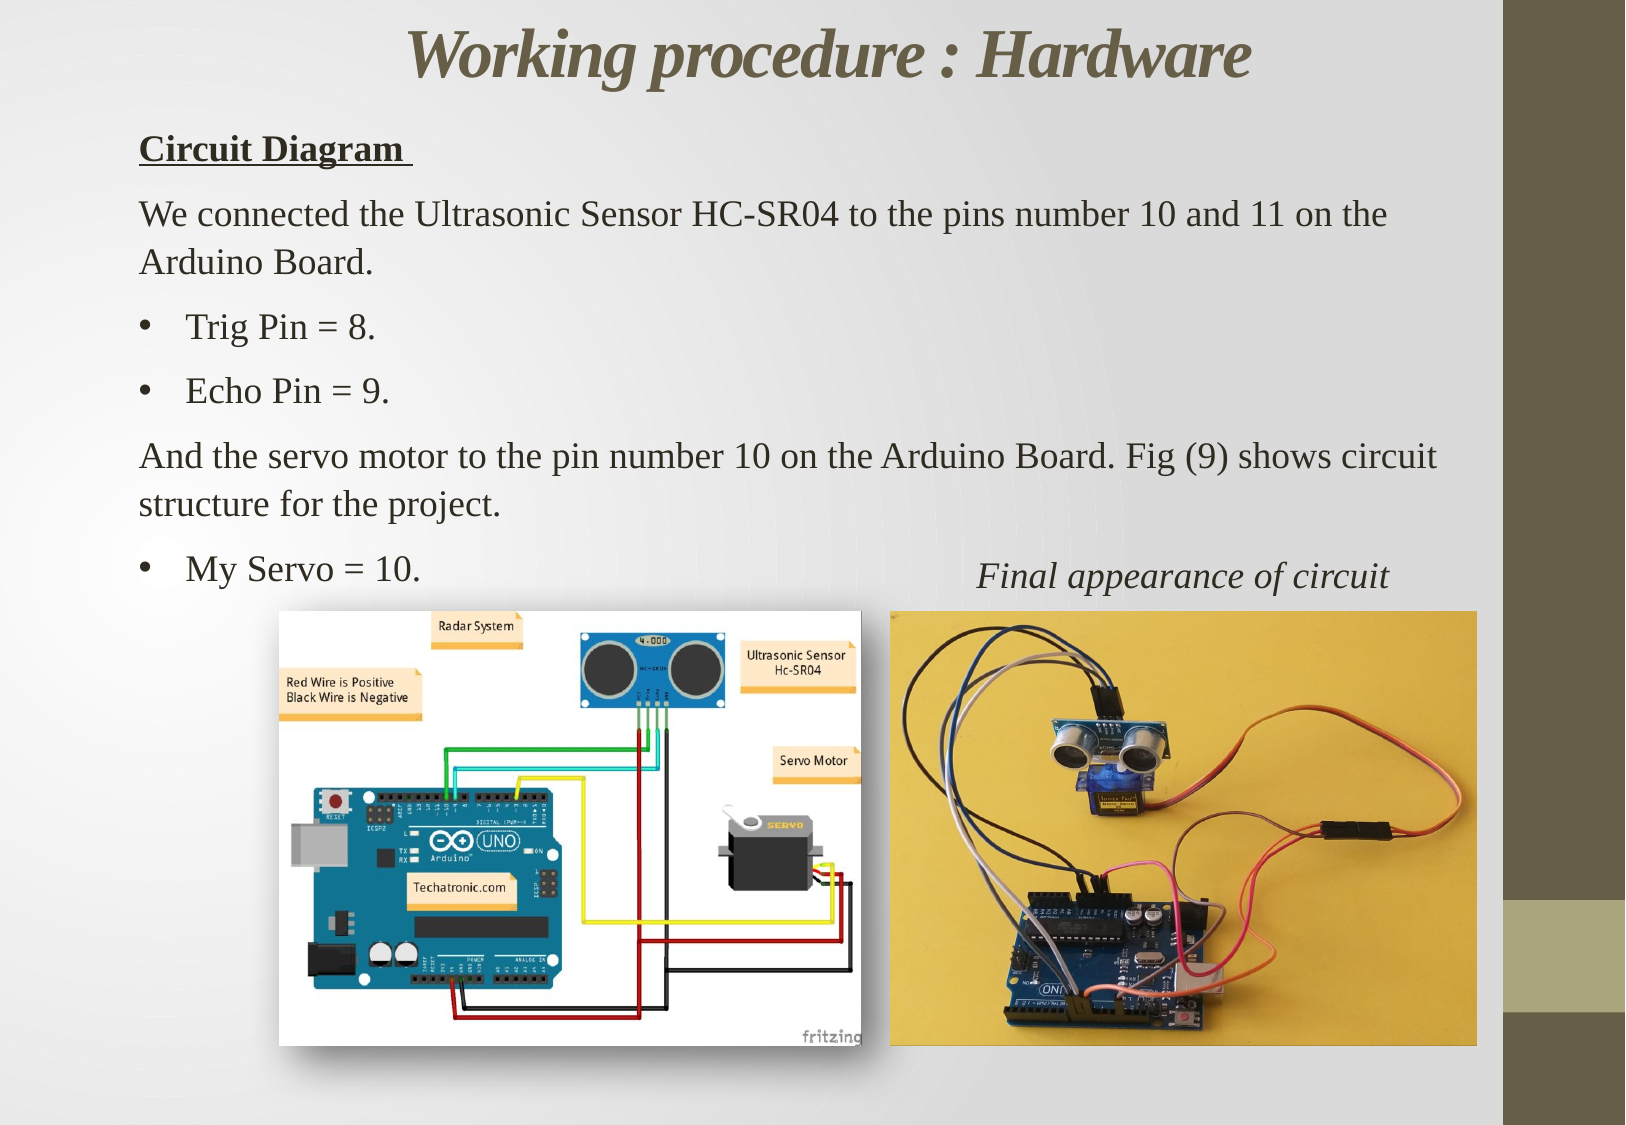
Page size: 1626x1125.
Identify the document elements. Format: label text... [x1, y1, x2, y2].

text_box Circuit Diagram We connected the Ultrasonic Sensor HC-SR04 to the pins number 10 and 11 on the Arduino Board. Trig Pin = 8. Echo Pin = 9. And the servo motor to the pin number 10 on the Arduino Board. Fig (9) shows circuit structure for the project. My Servo = 10. [123, 113, 1493, 724]
text_box Final appearance of circuit [961, 544, 1405, 604]
title Working procedure : Hardware [151, 0, 1522, 100]
picture [889, 610, 1478, 1047]
picture [279, 610, 863, 1047]
